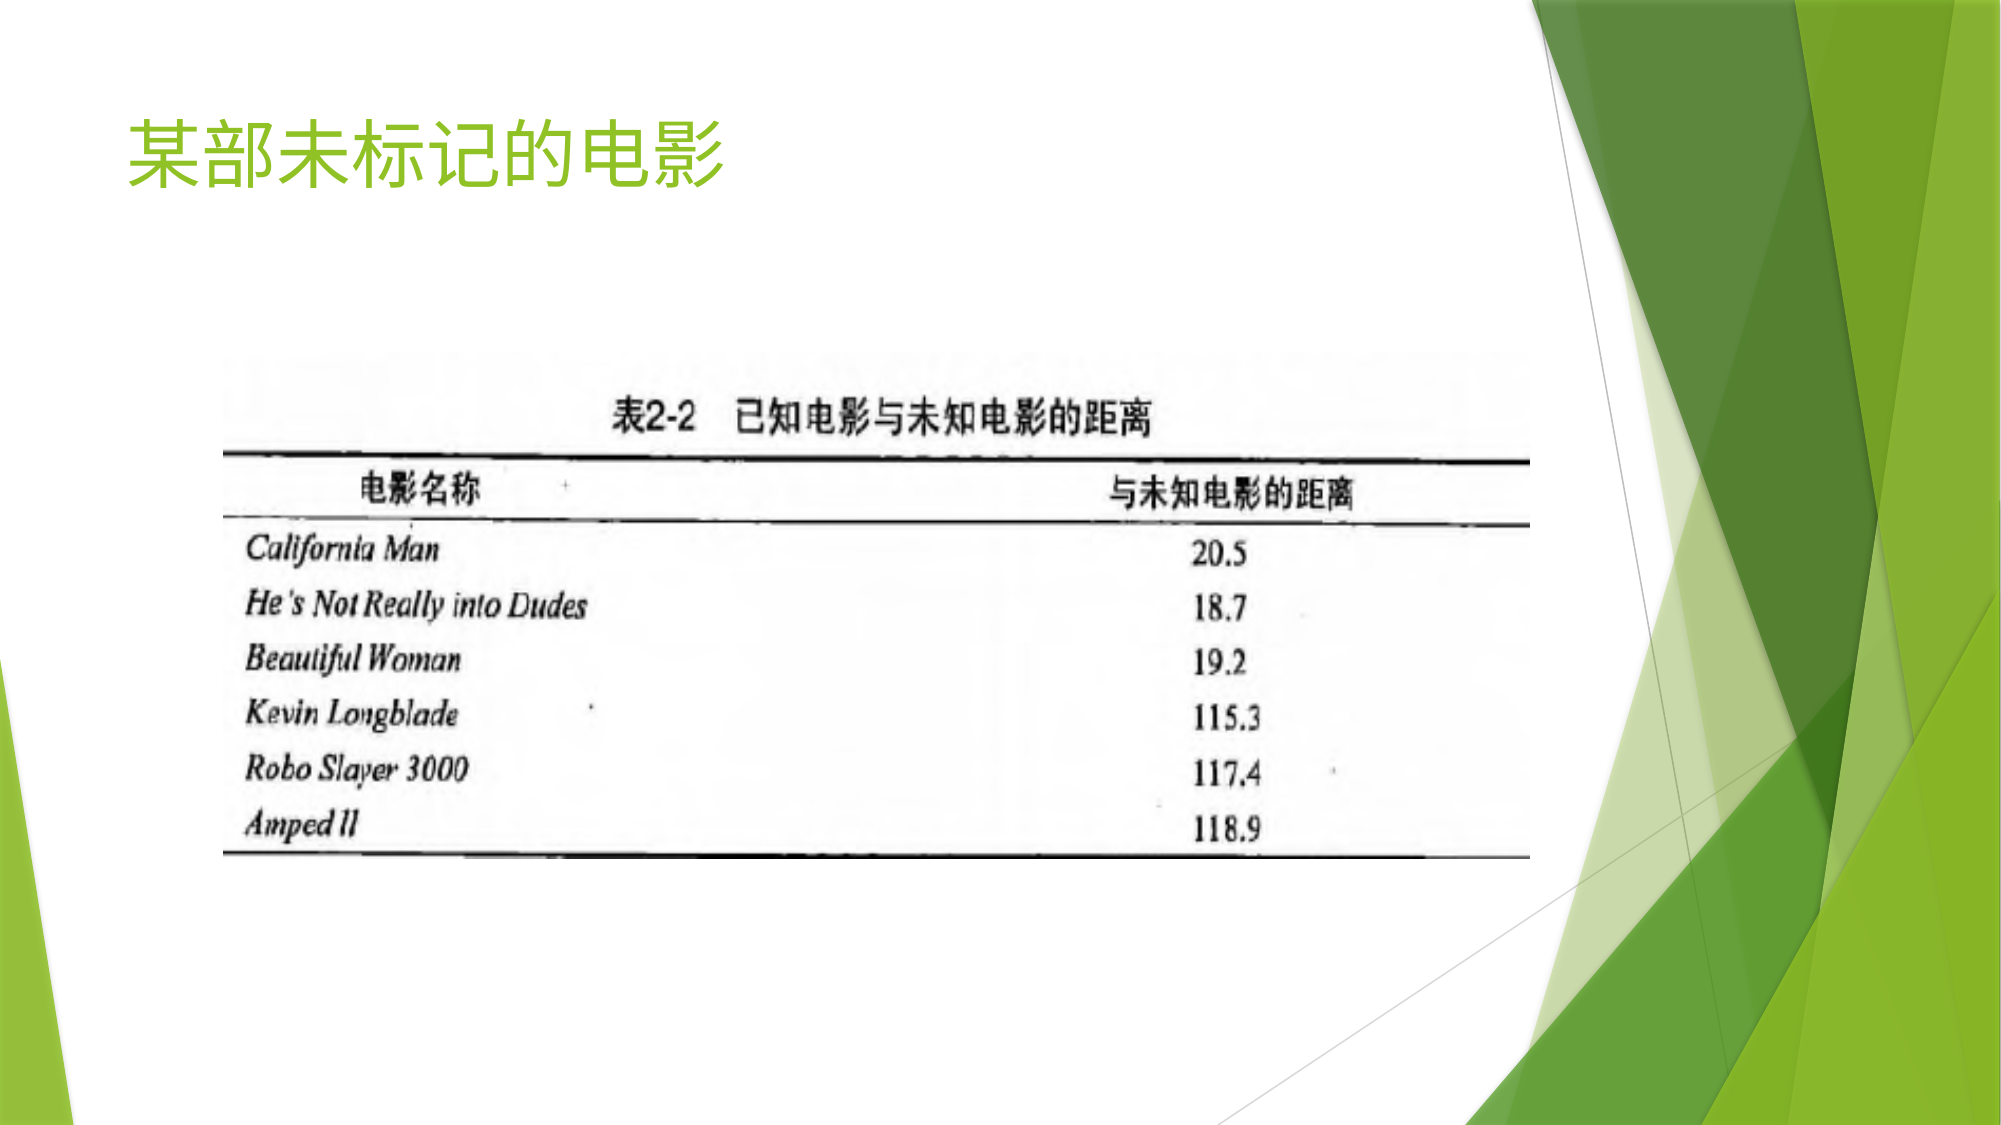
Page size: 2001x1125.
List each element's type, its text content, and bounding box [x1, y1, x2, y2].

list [223, 351, 1530, 859]
title 某部未标记的电影 [111, 99, 1522, 317]
